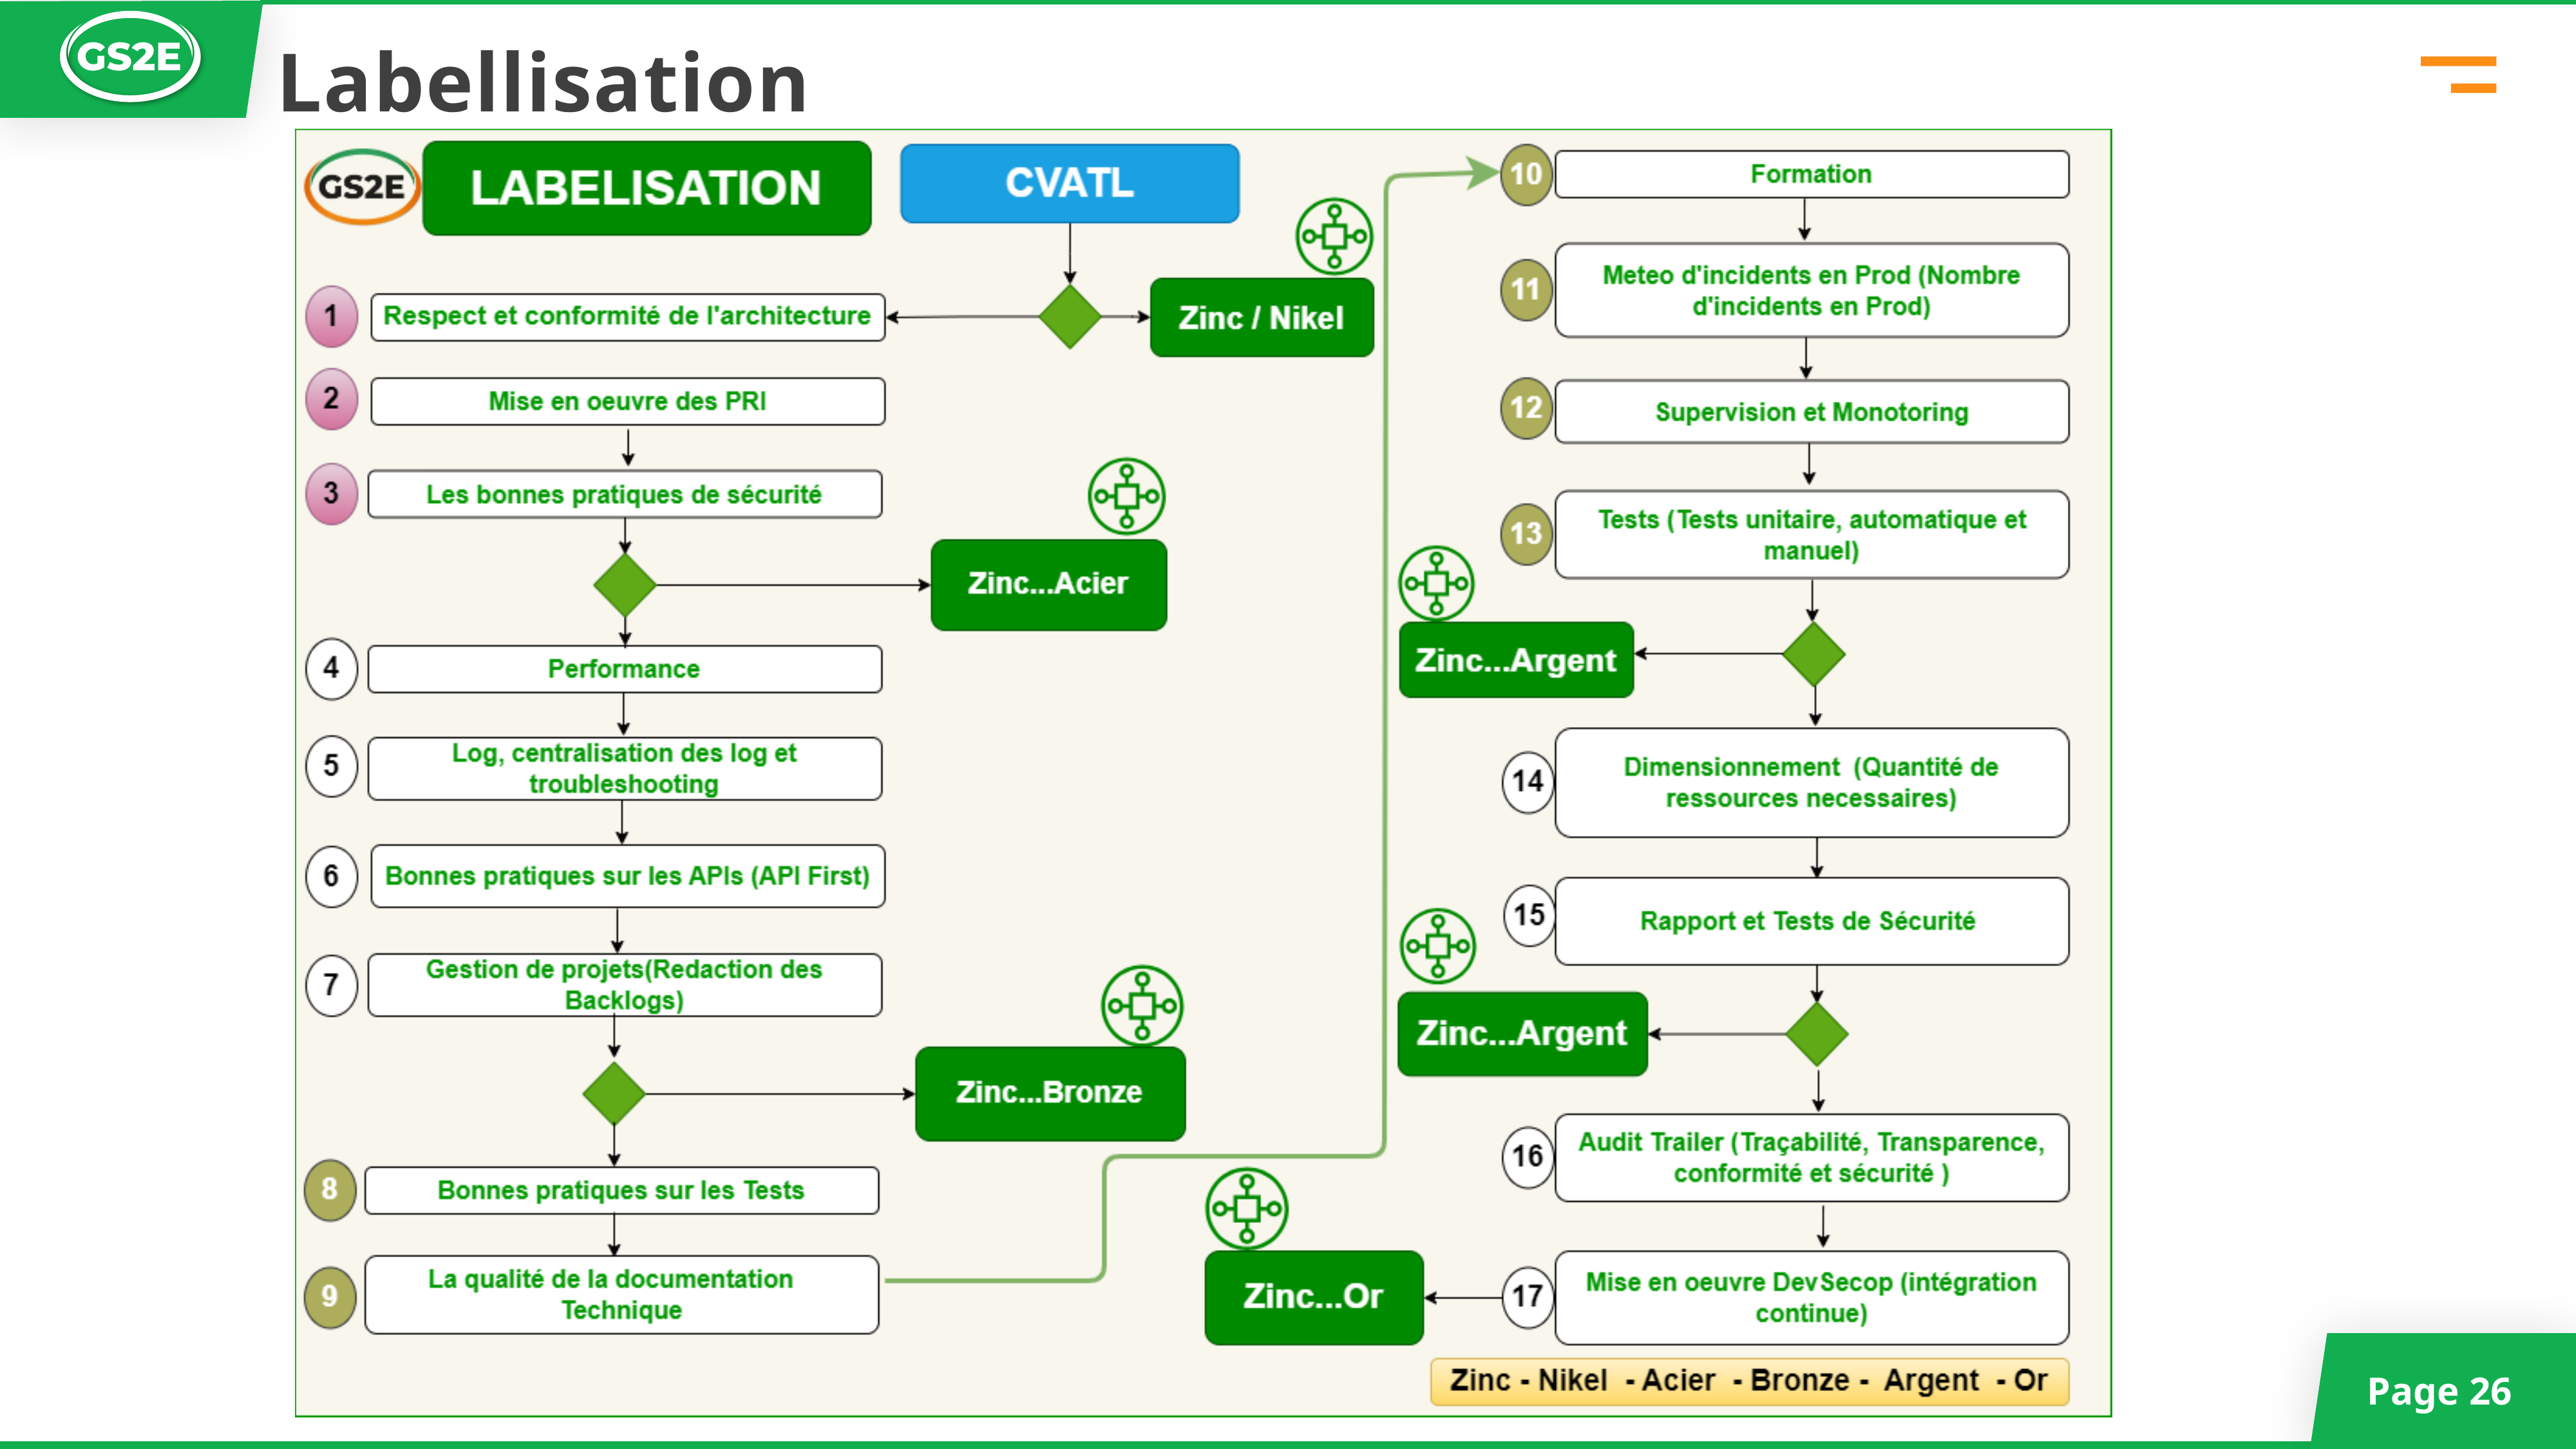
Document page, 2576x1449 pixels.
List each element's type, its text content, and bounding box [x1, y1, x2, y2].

text_box Labellisation [276, 32, 2531, 129]
picture [294, 129, 2112, 1417]
